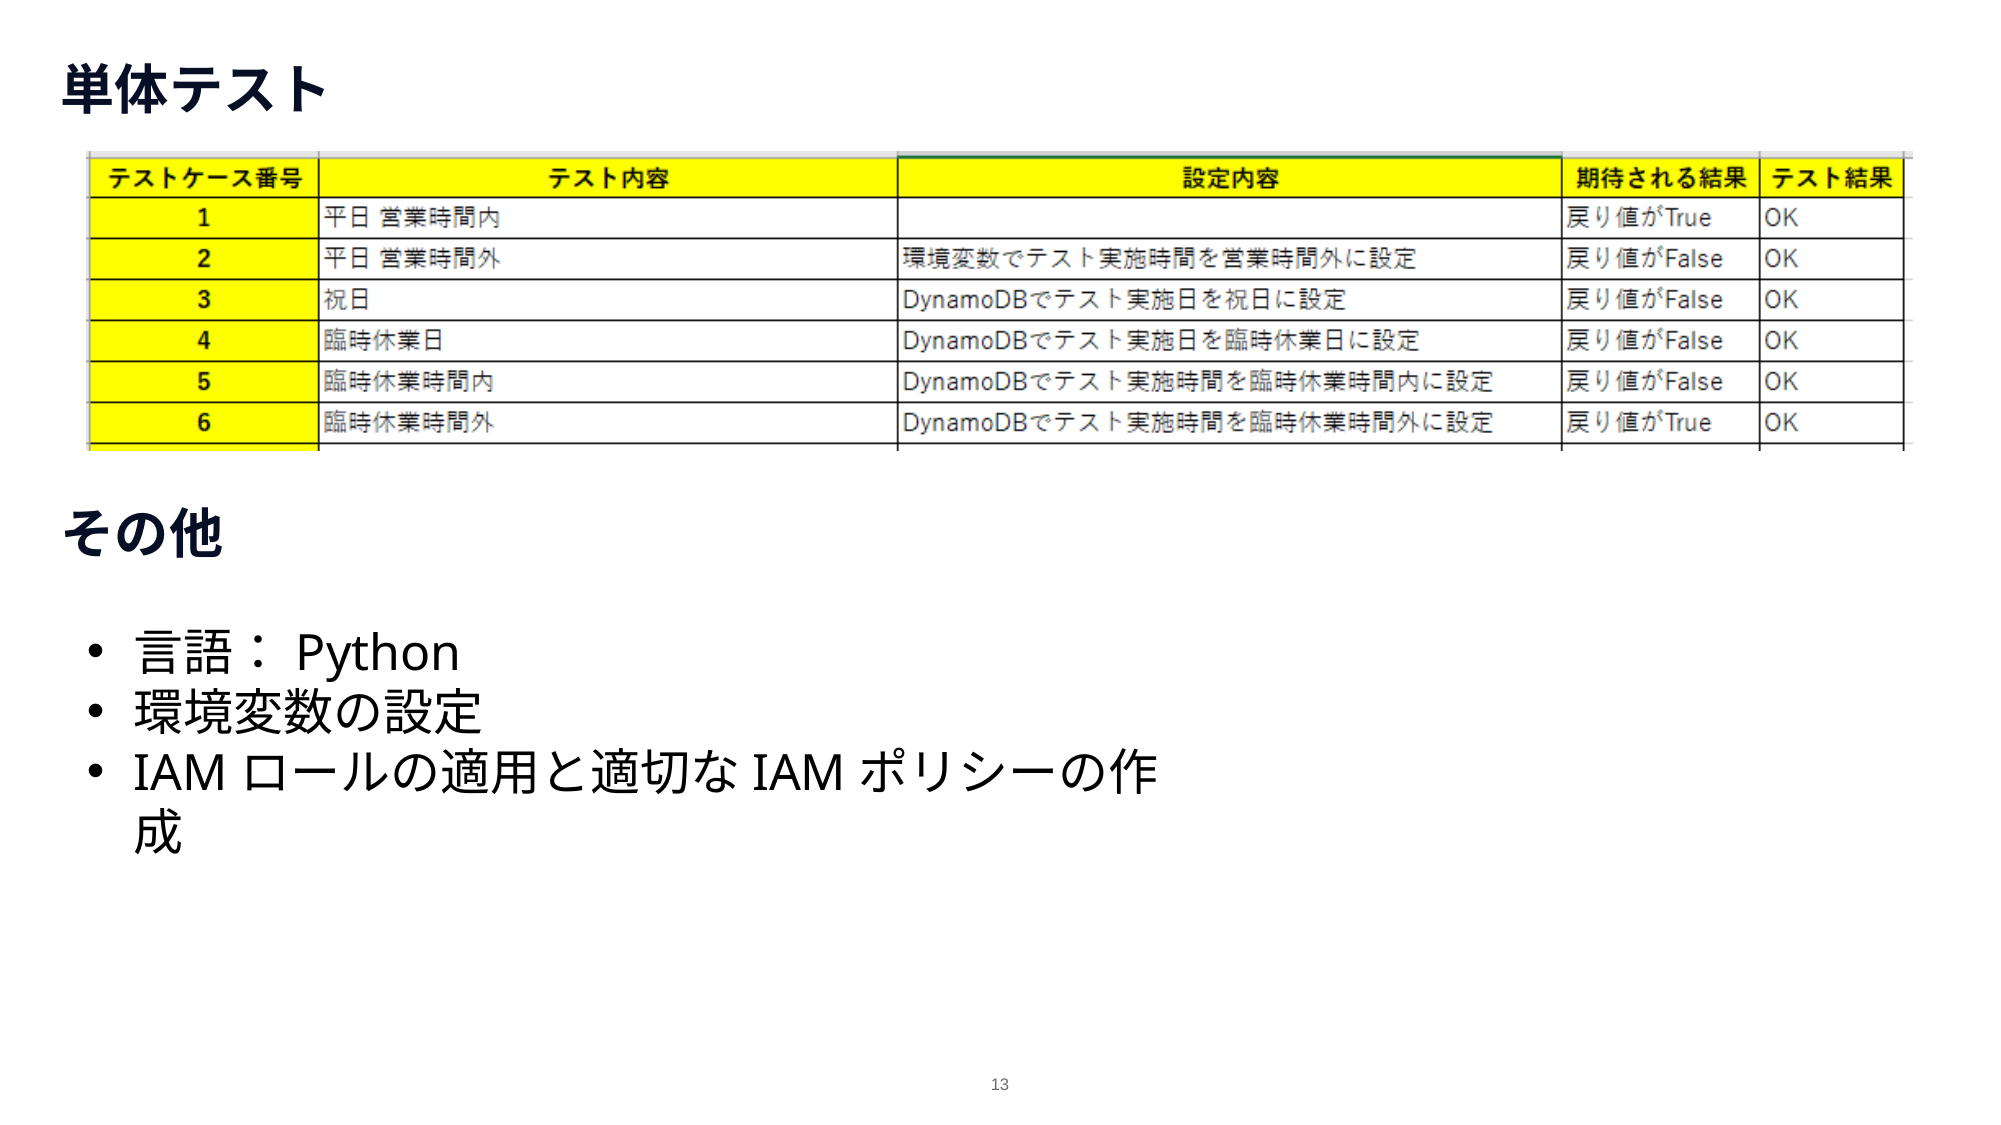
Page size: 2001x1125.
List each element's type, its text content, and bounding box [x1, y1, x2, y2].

title 単体テスト [60, 54, 1939, 120]
text_box その他 [60, 499, 1939, 565]
text_box 言語：Python 環境変数の設定 IAMロールの適用と適切なIAMポリシーの作成 [86, 613, 1189, 867]
picture [86, 151, 1913, 451]
